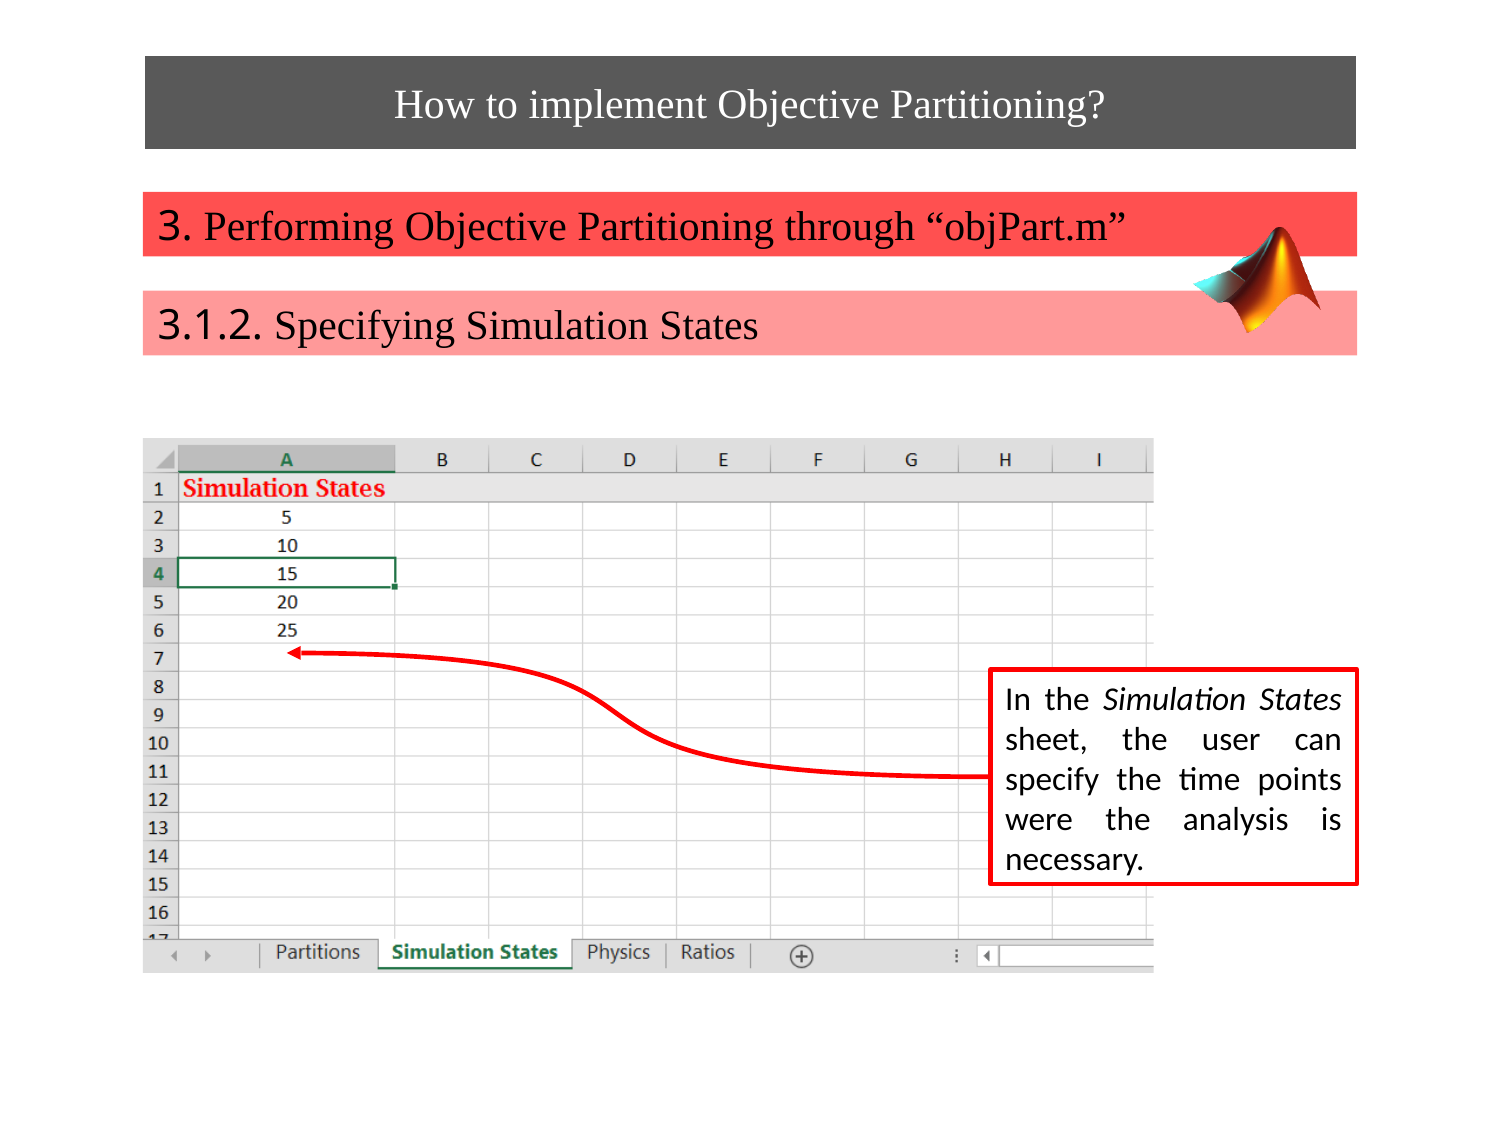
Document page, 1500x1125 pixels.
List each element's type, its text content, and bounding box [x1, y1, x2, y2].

picture [1185, 211, 1327, 343]
text_box 3. Performing Objective Partitioning through “objPart.m” [142, 191, 1358, 257]
text_box How to implement Objective Partitioning? [141, 52, 1359, 152]
picture [142, 438, 1154, 973]
text_box In the Simulation States sheet, the user can specify the time points were the analysis is necessary. [1154, 669, 1357, 884]
text_box 3.1.2. Specifying Simulation States [142, 290, 1358, 356]
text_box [286, 652, 991, 779]
